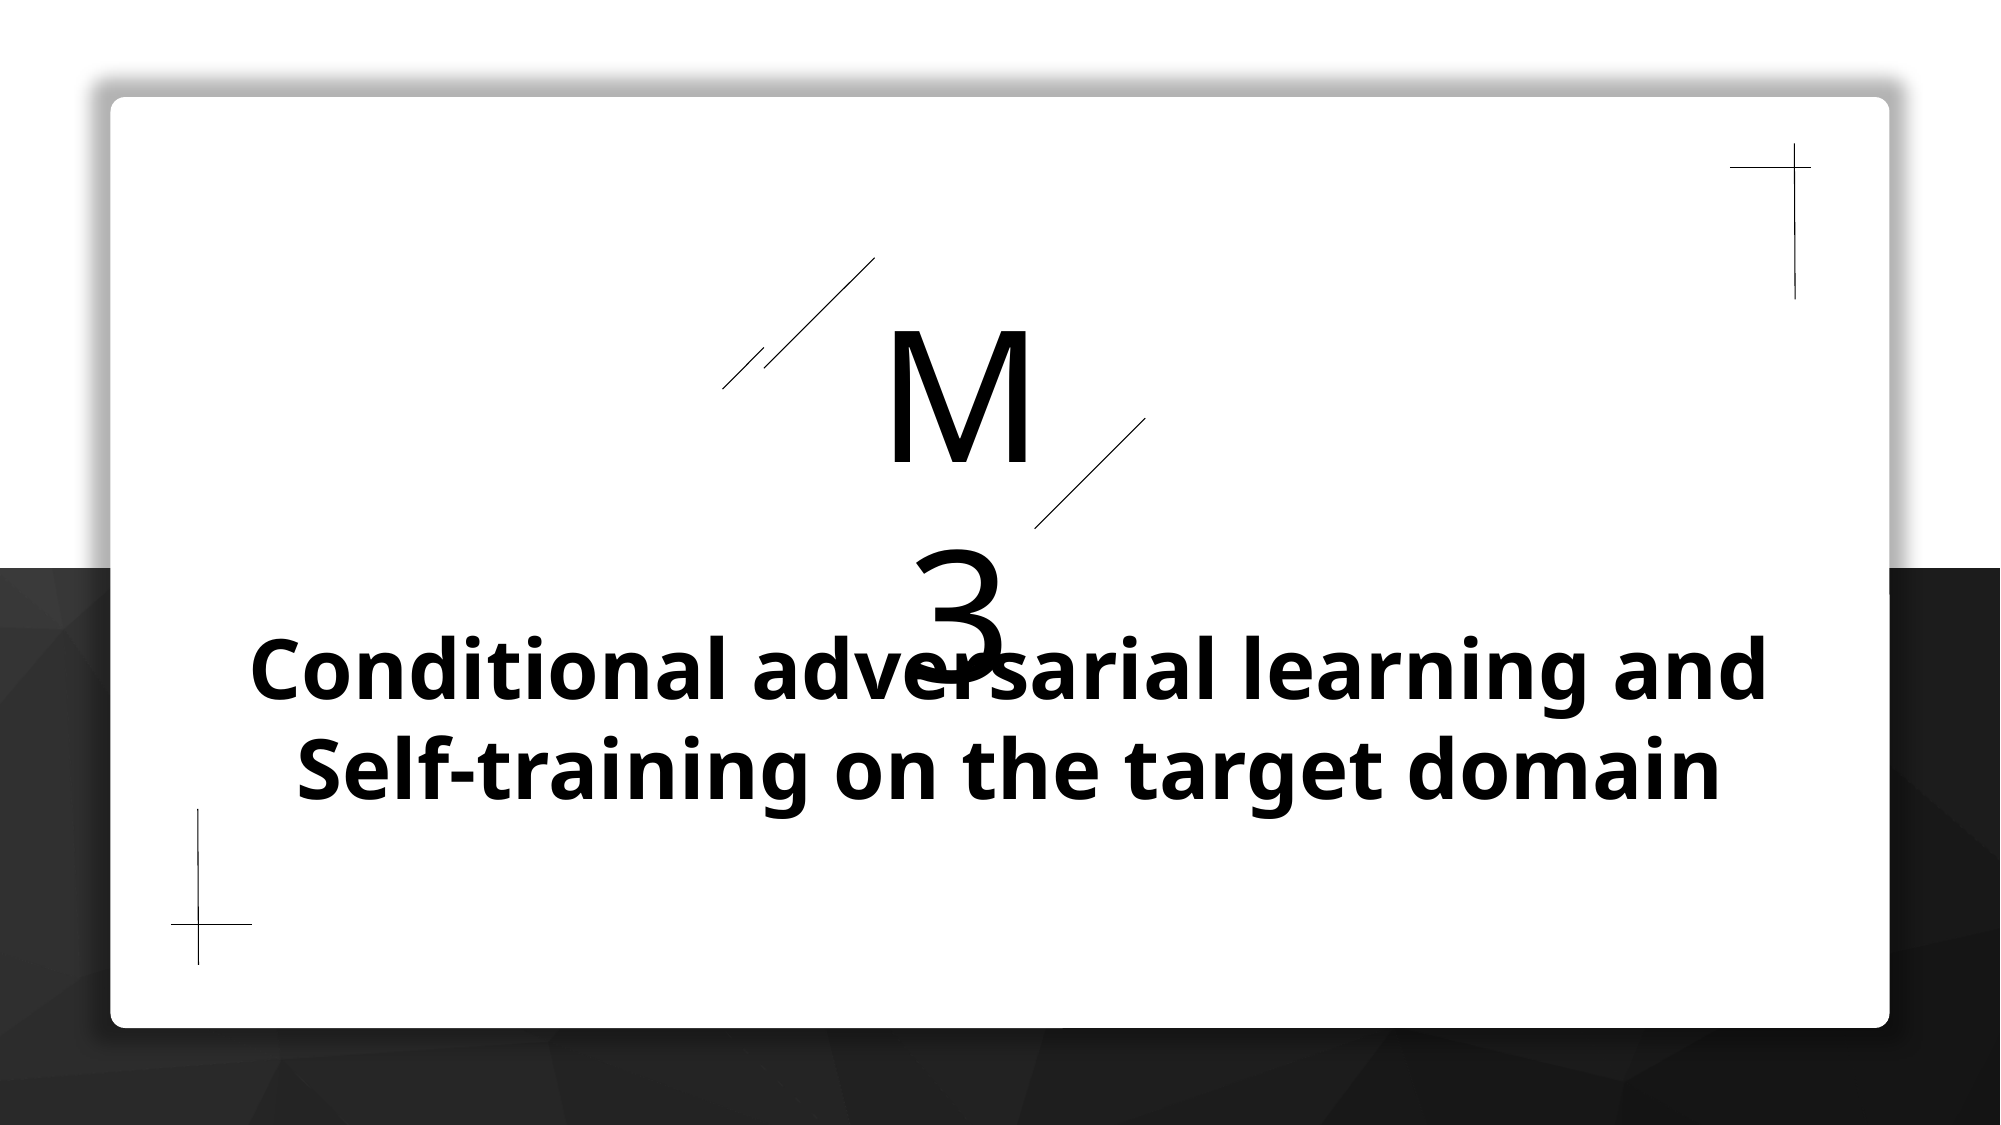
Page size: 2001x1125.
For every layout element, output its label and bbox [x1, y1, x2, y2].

picture [0, 568, 2000, 1125]
text_box [109, 95, 1891, 568]
text_box [722, 257, 1146, 529]
